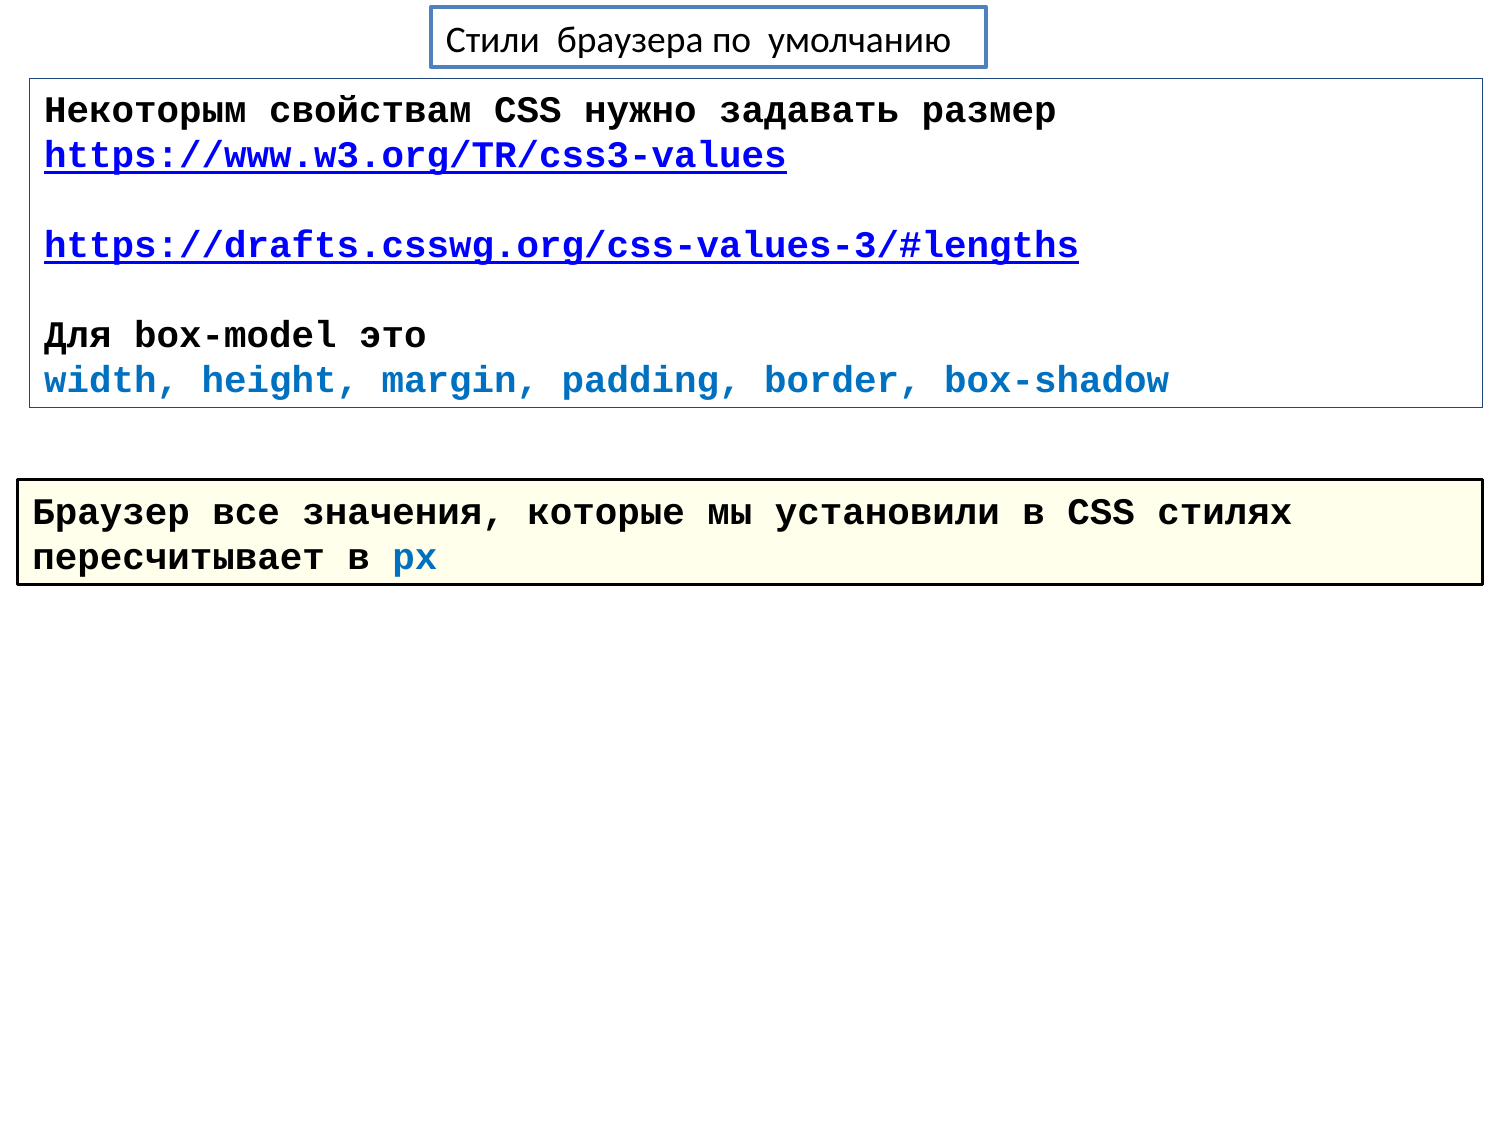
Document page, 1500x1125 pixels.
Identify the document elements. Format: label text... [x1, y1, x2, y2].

text_box Стили браузера по умолчанию [429, 5, 988, 69]
text_box Браузер все значения, которые мы установили в CSS стилях пересчитывает в px [17, 479, 1483, 585]
text_box Некоторым свойствам CSS нужно задавать размер https://www.w3.org/TR/css3-values https://drafts.csswg.org/css-values-3/#lengths Для box-model это width, height, margin, padding, border, box-shadow [29, 78, 1483, 408]
